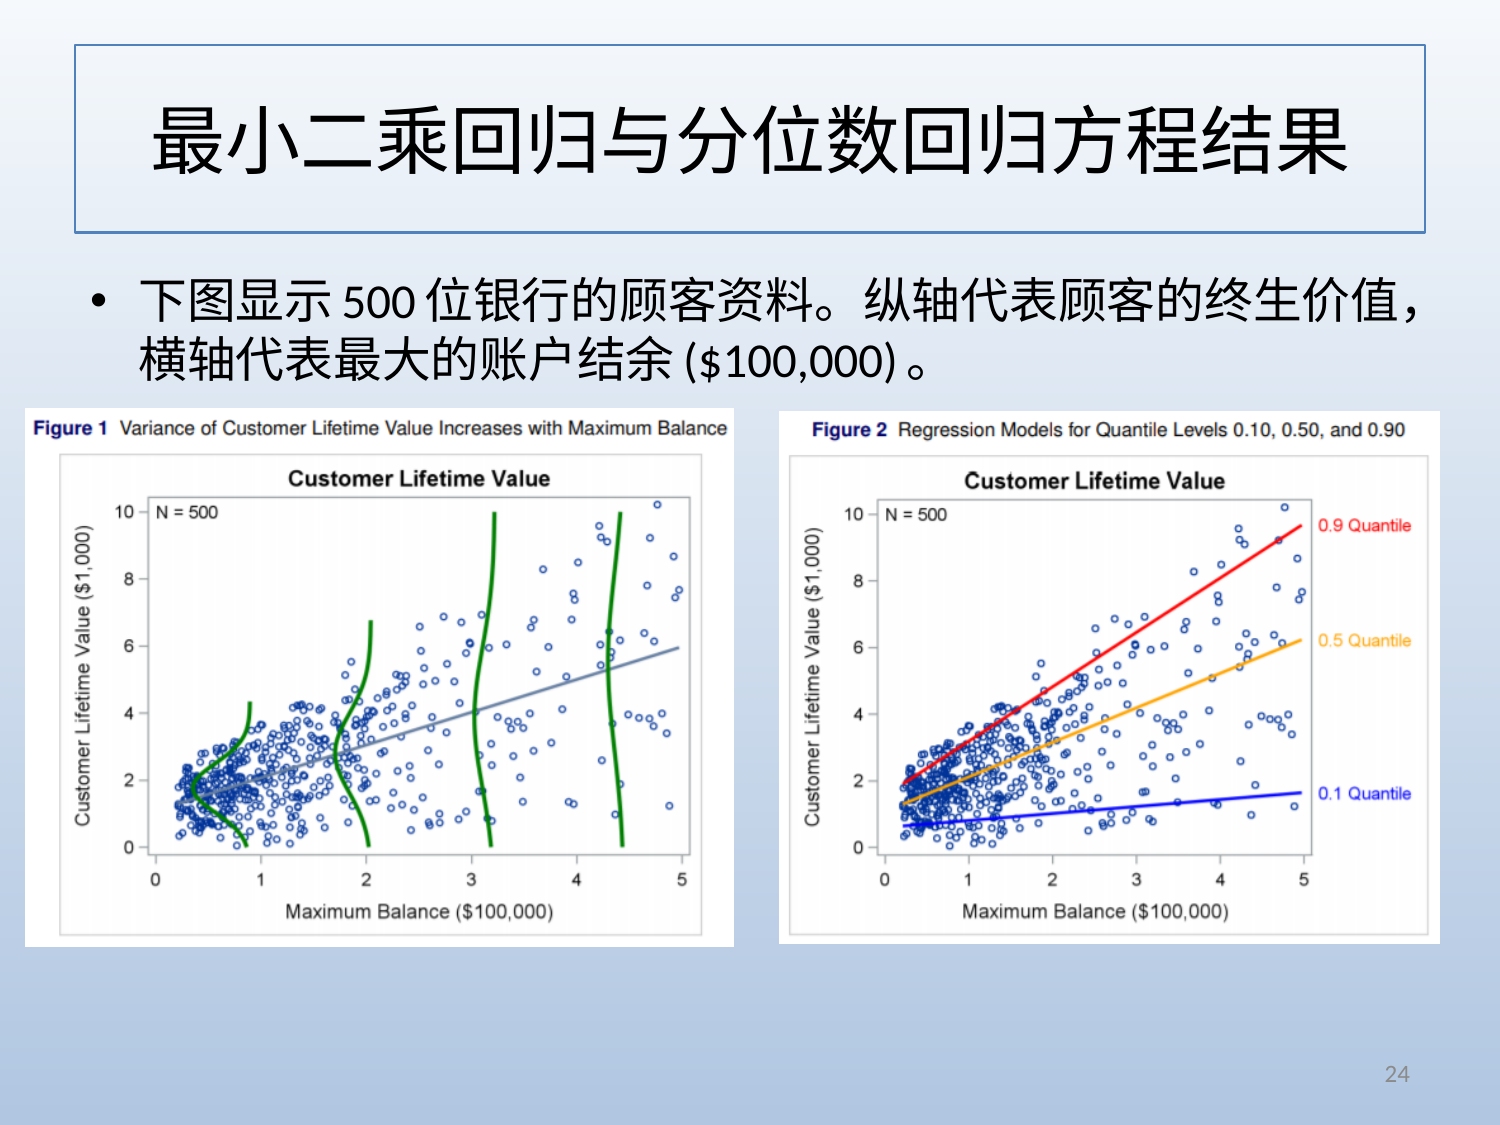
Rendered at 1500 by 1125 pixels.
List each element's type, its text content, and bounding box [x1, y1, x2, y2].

list 下图显示500位银行的顾客资料。纵轴代表顾客的终生价值，横轴代表最大的账户结余($100,000)。 [75, 262, 1425, 397]
picture [25, 408, 734, 948]
title 最小二乘回归与分位数回归方程结果 [74, 44, 1426, 234]
picture [779, 411, 1440, 945]
slide_number 24 [1074, 1042, 1425, 1103]
